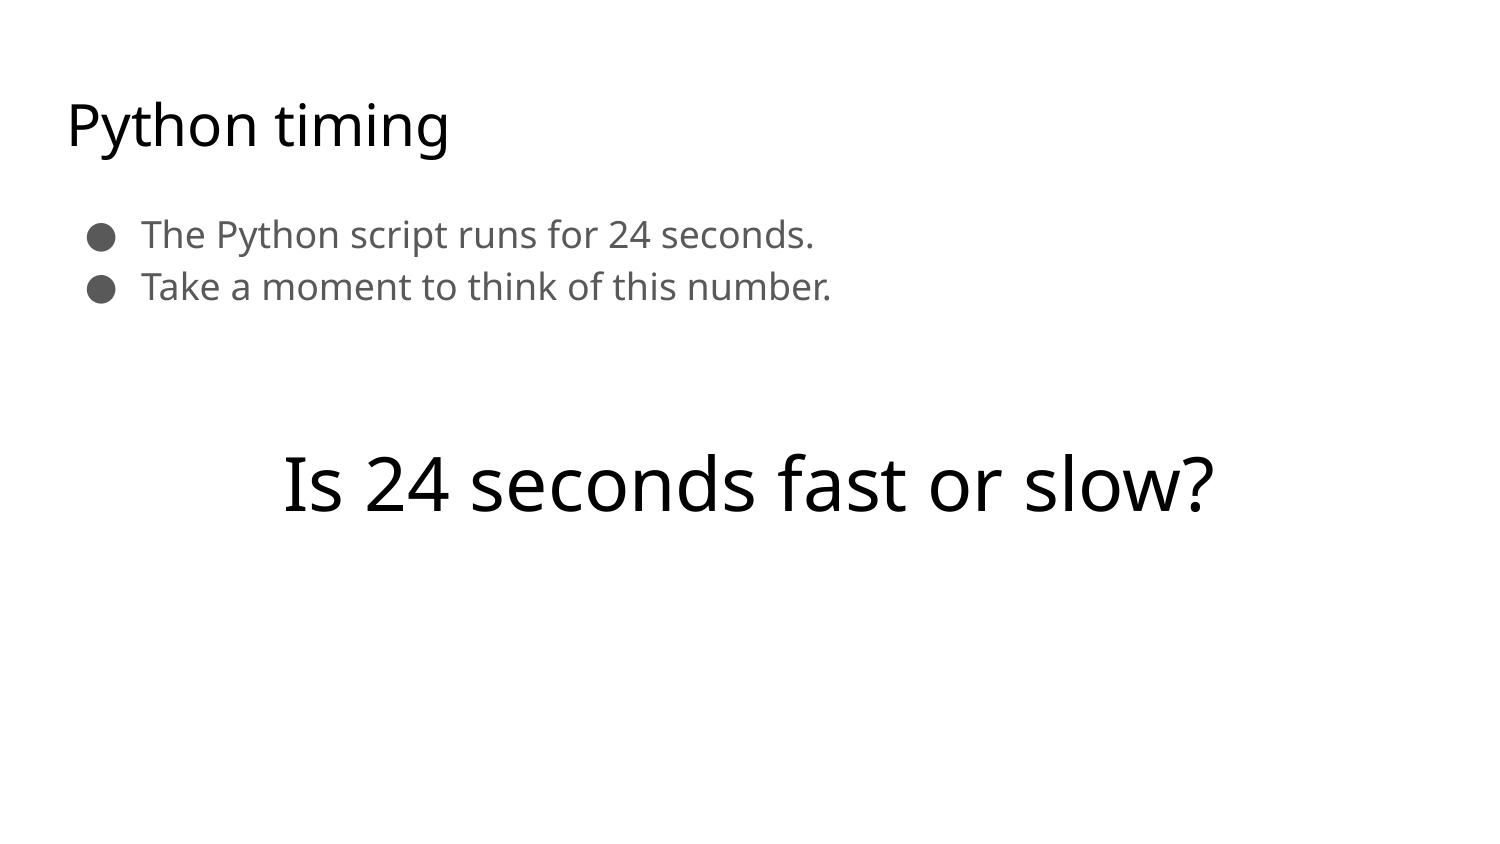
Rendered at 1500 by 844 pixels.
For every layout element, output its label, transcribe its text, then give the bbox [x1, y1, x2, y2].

title Python timing [51, 72, 1449, 167]
text_box Is 24 seconds fast or slow? [51, 421, 1449, 567]
list The Python script runs for 24 seconds. Take a moment to think of this number. [51, 189, 1449, 339]
